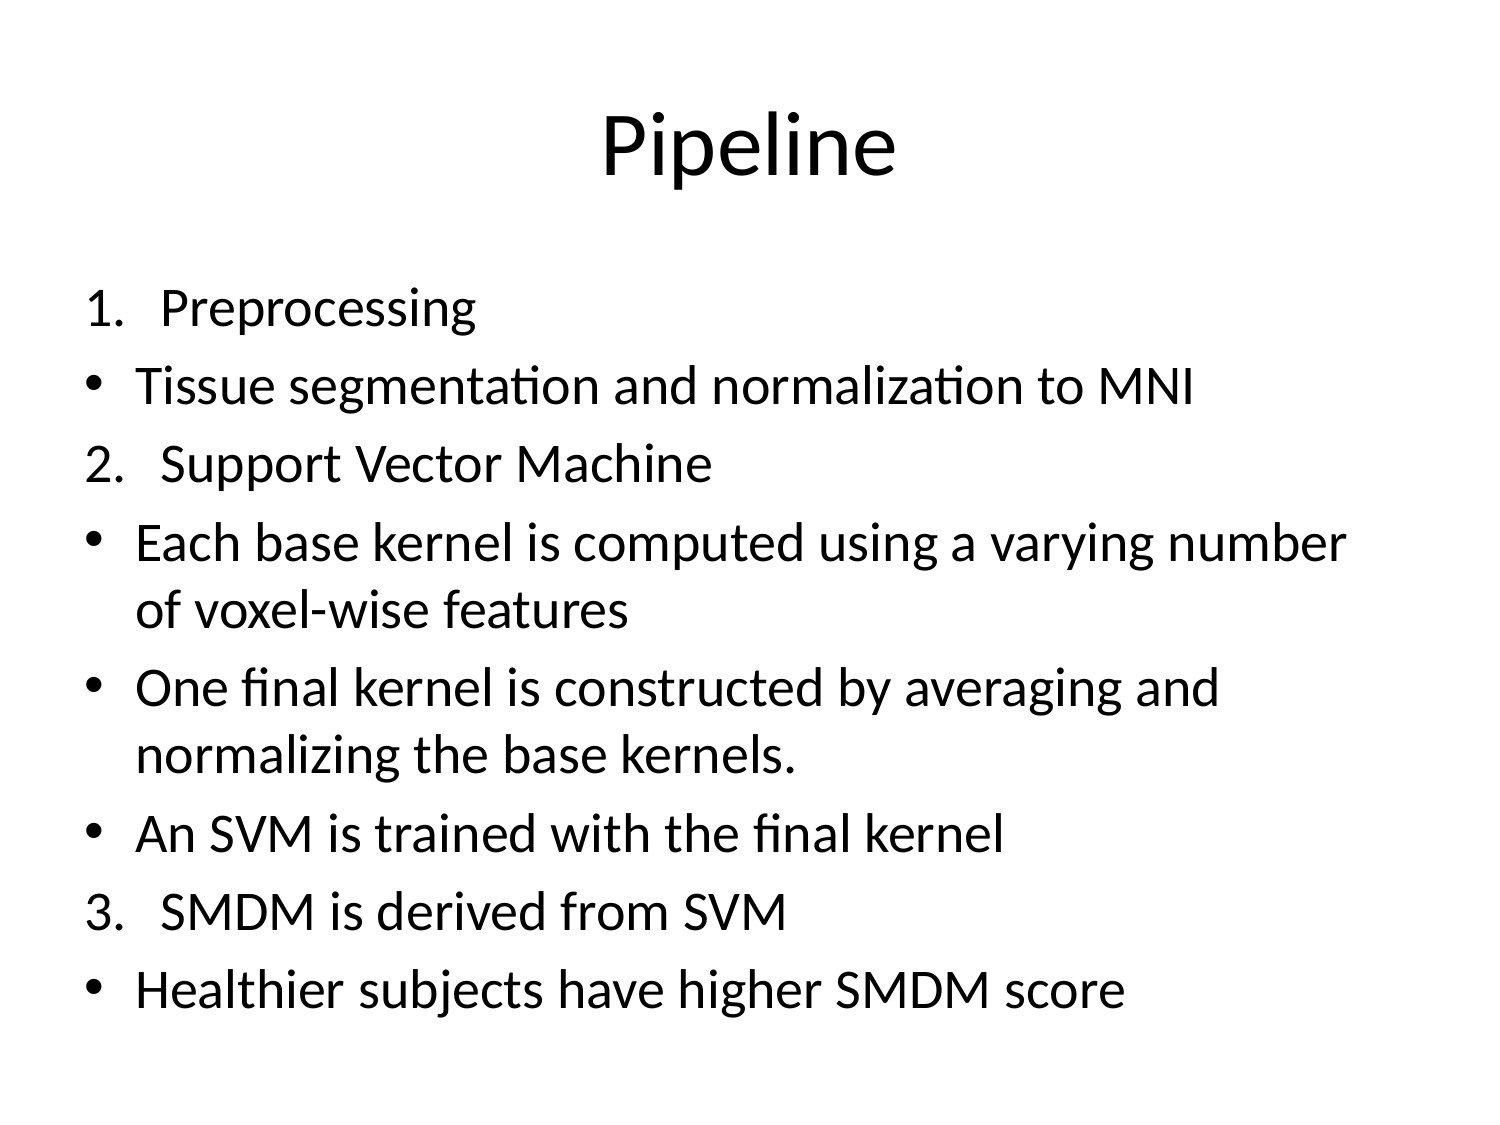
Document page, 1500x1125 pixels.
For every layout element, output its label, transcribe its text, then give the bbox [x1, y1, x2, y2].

list Preprocessing Tissue segmentation and normalization to MNI Support Vector Machine Each base kernel is computed using a varying number of voxel-wise features One final kernel is constructed by averaging and normalizing the base kernels. An SVM is trained with the final kernel SMDM is derived from SVM Healthier subjects have higher SMDM score [69, 262, 1420, 1032]
title Pipeline [75, 45, 1425, 233]
